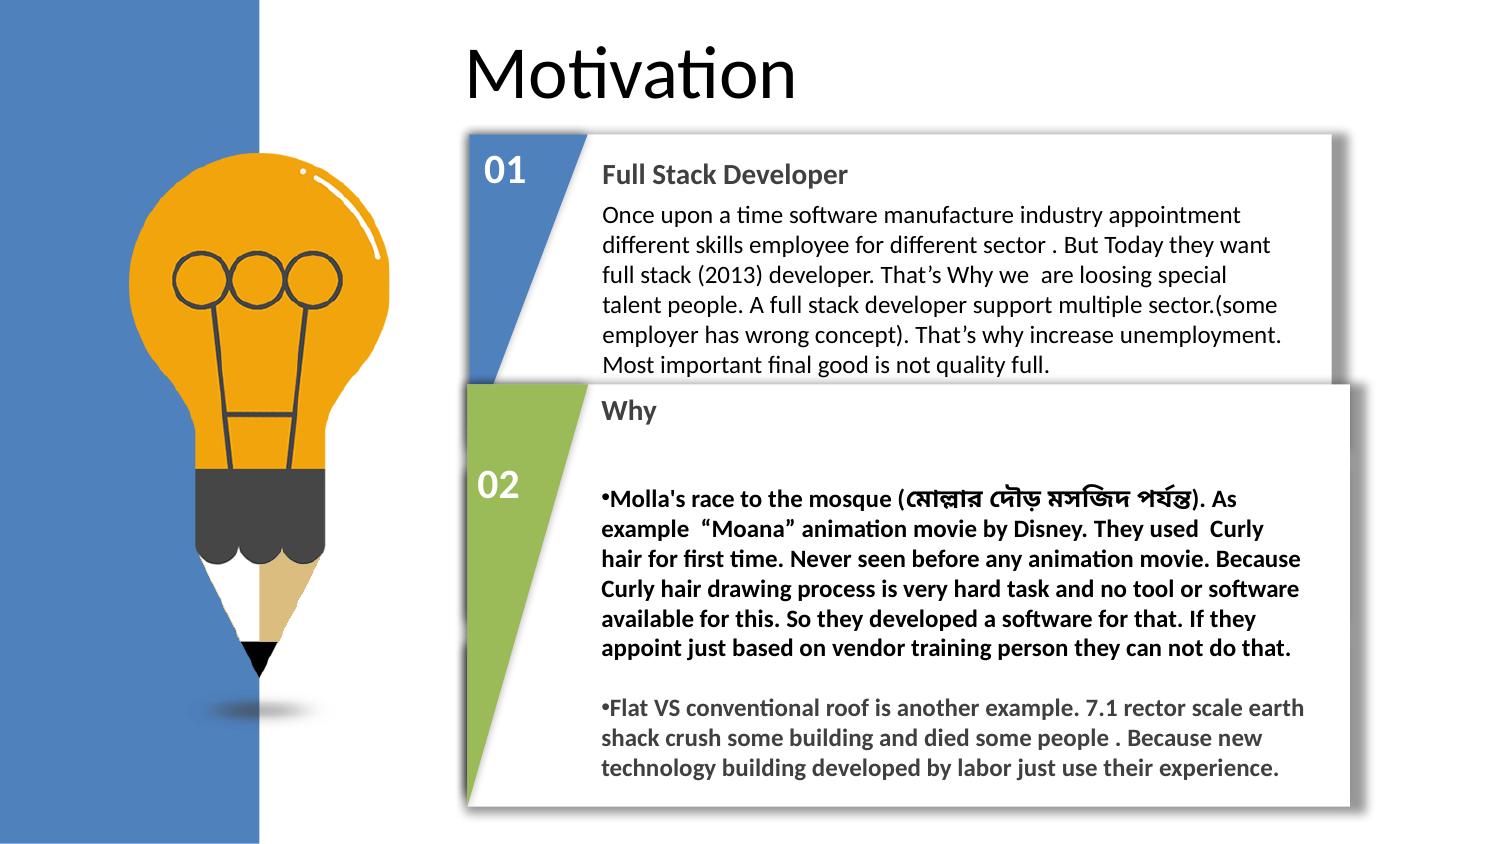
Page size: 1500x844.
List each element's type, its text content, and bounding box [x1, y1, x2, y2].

text_box Motivation [450, 21, 1356, 117]
picture [129, 153, 390, 731]
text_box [469, 134, 1332, 382]
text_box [462, 384, 1351, 807]
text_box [587, 147, 1309, 382]
